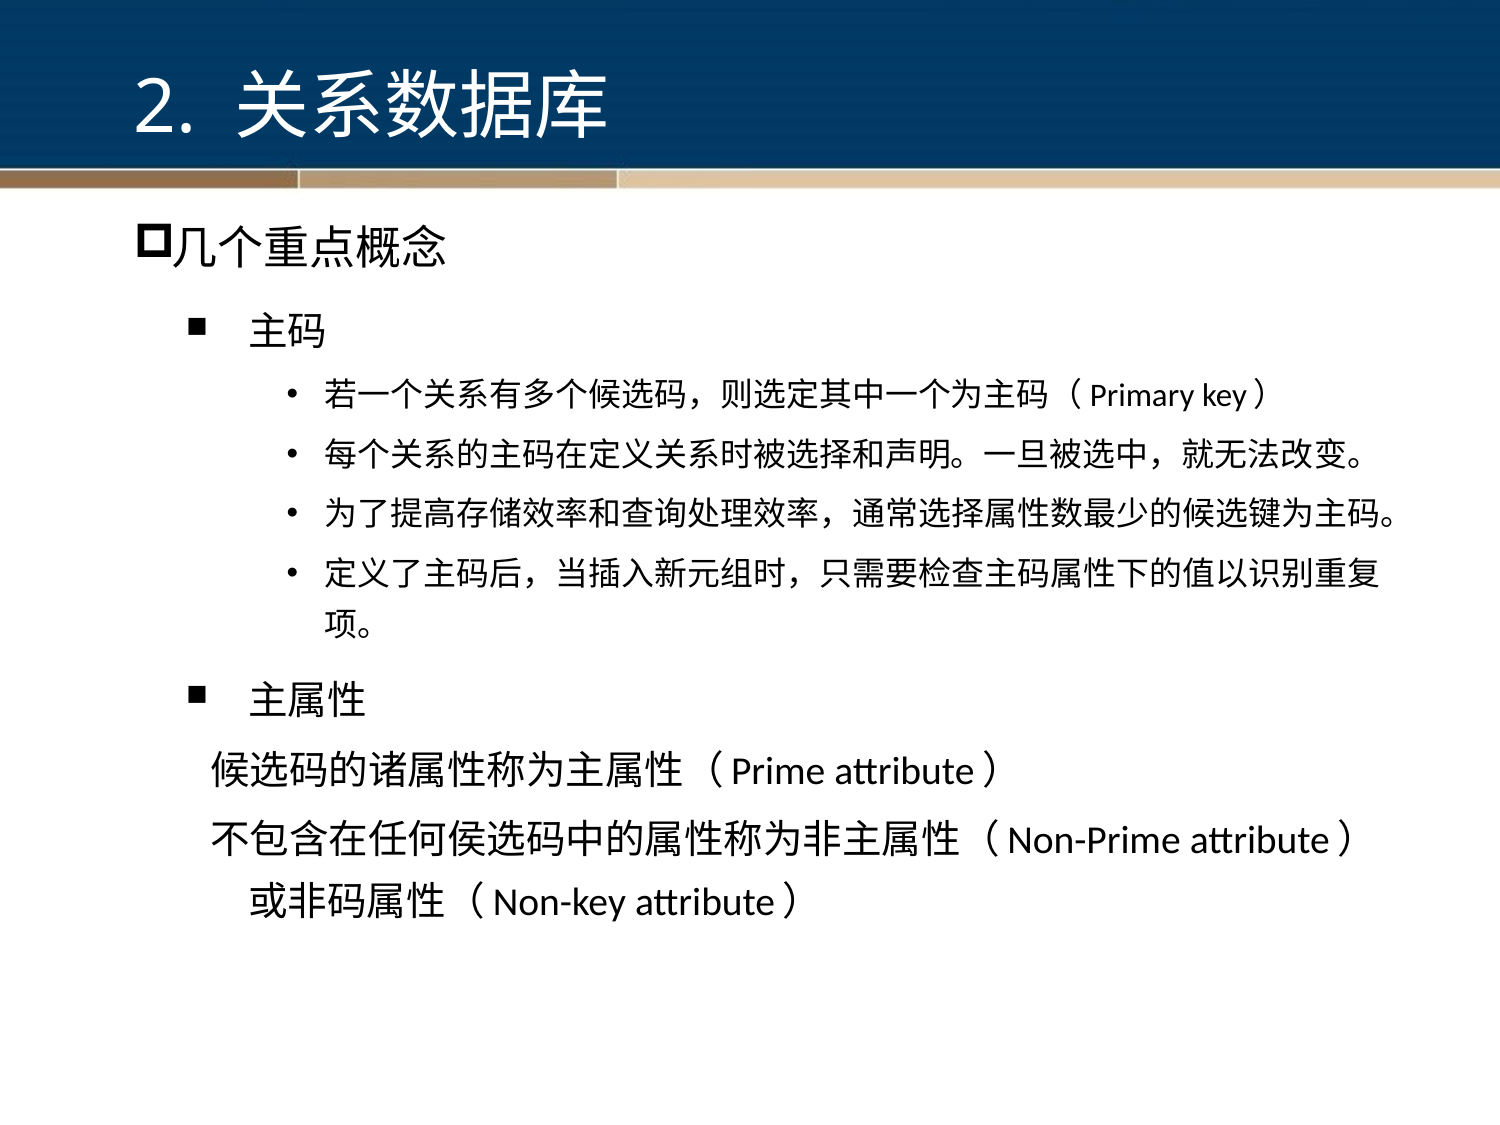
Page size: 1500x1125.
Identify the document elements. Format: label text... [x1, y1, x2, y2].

list 几个重点概念 主码 若一个关系有多个候选码，则选定其中一个为主码（Primary key） 每个关系的主码在定义关系时被选择和声明。一旦被选中，就无法改变。 为了提高存储效率和查询处理效率，通常选择属性数最少的候选键为主码。 定义了主码后，当插入新元组时，只需要检查主码属性下的值以识别重复项。 主属性 候选码的诸属性称为主属性（Prime attribute） 不包含在任何侯选码中的属性称为非主属性（Non-Prime attribute）或非码属性（Non-key attribute） [118, 217, 1413, 932]
picture [0, 0, 1500, 1125]
title 2. 关系数据库 [118, 0, 1413, 217]
